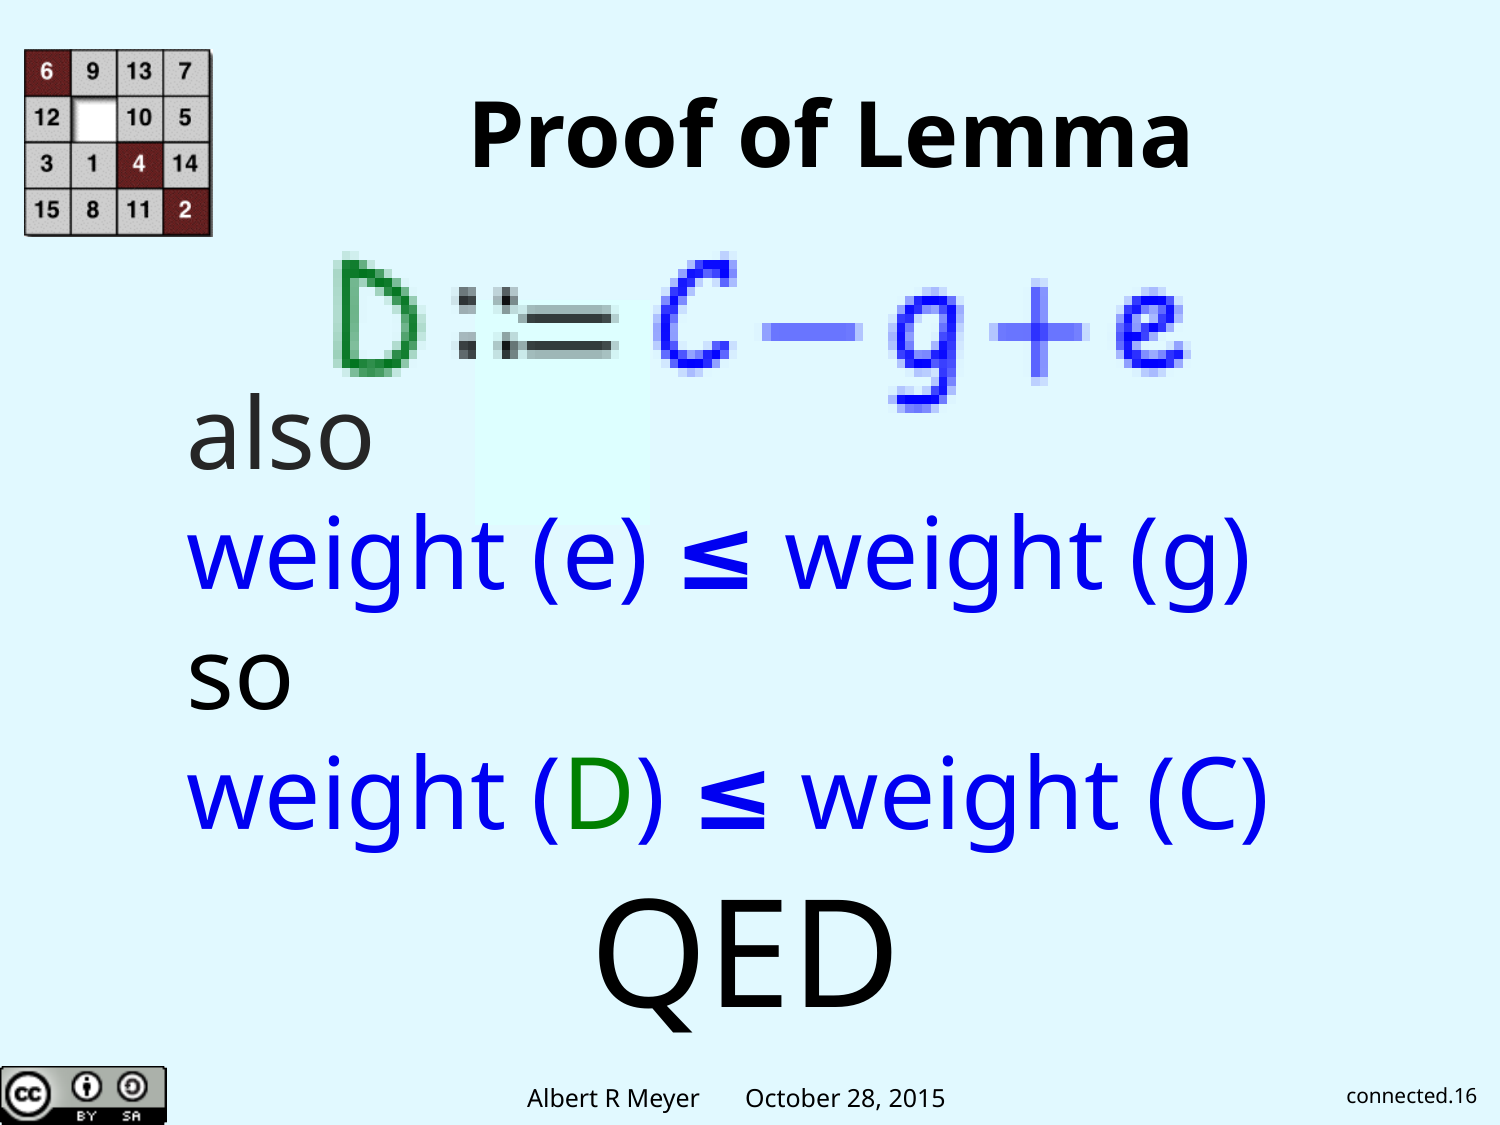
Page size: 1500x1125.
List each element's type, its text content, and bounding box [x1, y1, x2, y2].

picture [24, 49, 213, 237]
title Proof of Lemma [249, 49, 1413, 213]
text_box QED [575, 849, 916, 1045]
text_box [317, 224, 1201, 424]
slide_number connected.16 [1322, 1074, 1493, 1116]
picture [0, 1066, 167, 1125]
text_box also weight (e) ≤ weight (g) so weight (D) ≤ weight (C) [171, 362, 1312, 857]
